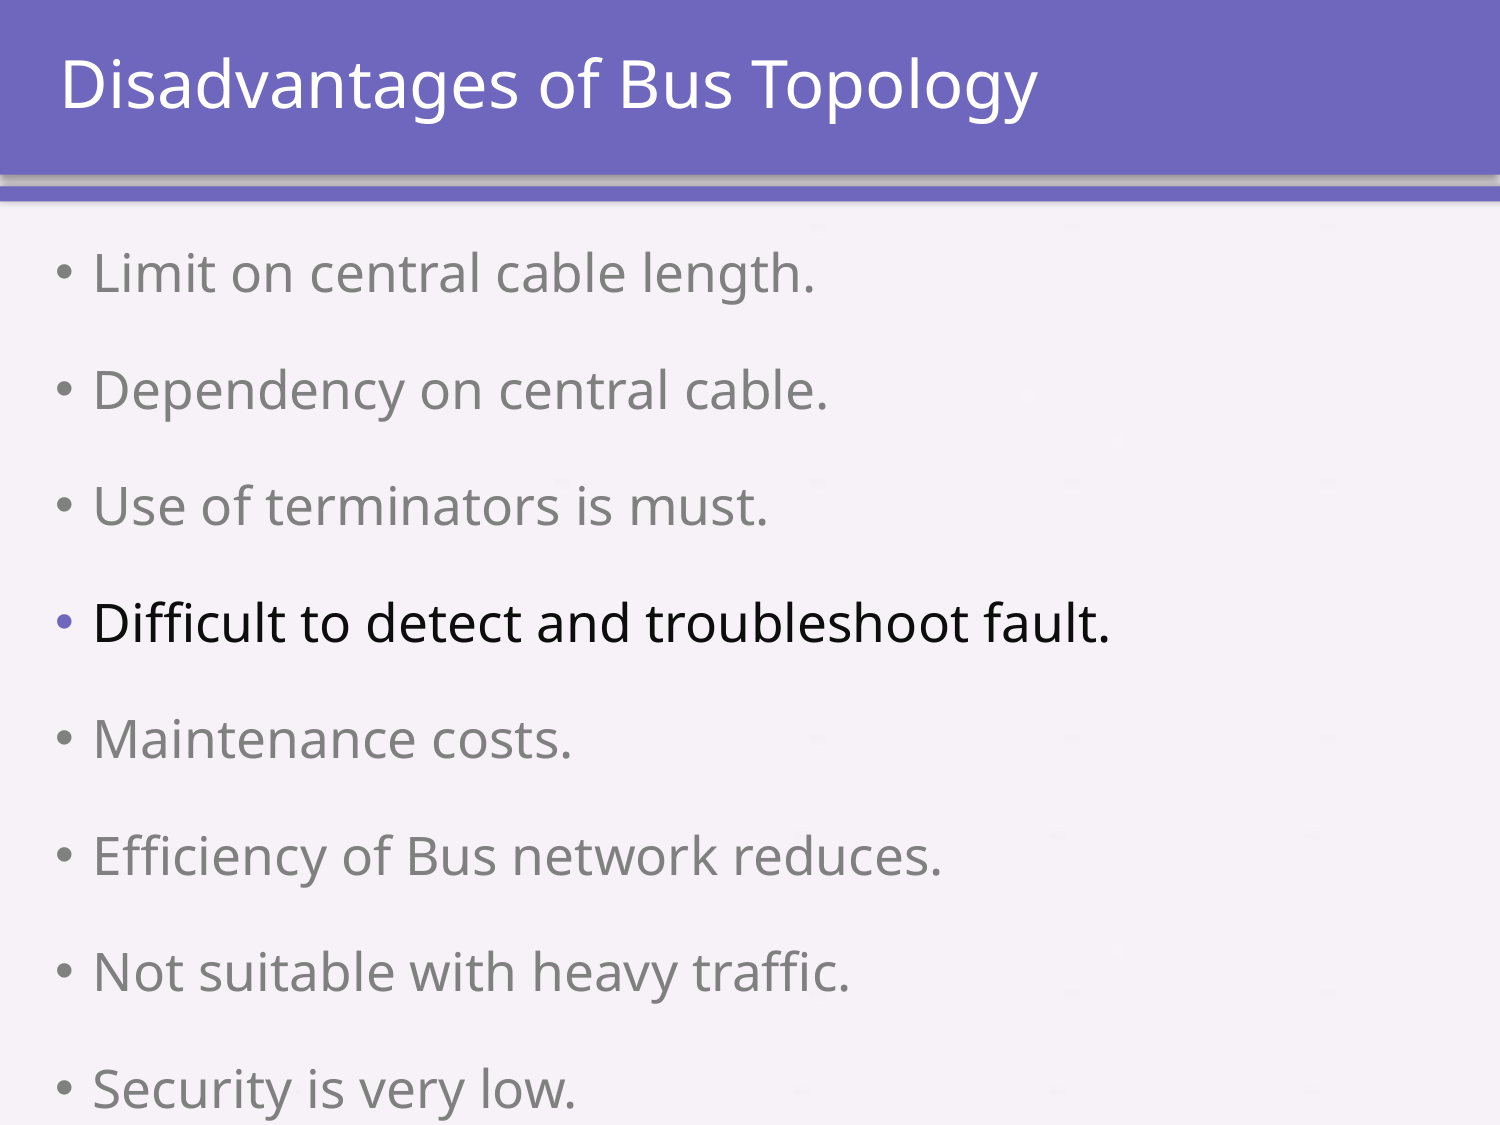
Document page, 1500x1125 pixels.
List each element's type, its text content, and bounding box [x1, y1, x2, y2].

picture [0, 175, 1500, 186]
title Disadvantages of Bus Topology [44, 0, 1464, 175]
list Limit on central cable length. Dependency on central cable. Use of terminators is must. Difficult to detect and troubleshoot fault. Maintenance costs. Efficiency of Bus network reduces. Not suitable with heavy traffic. Security is very low. [40, 200, 1460, 1106]
picture [0, 202, 1500, 1125]
